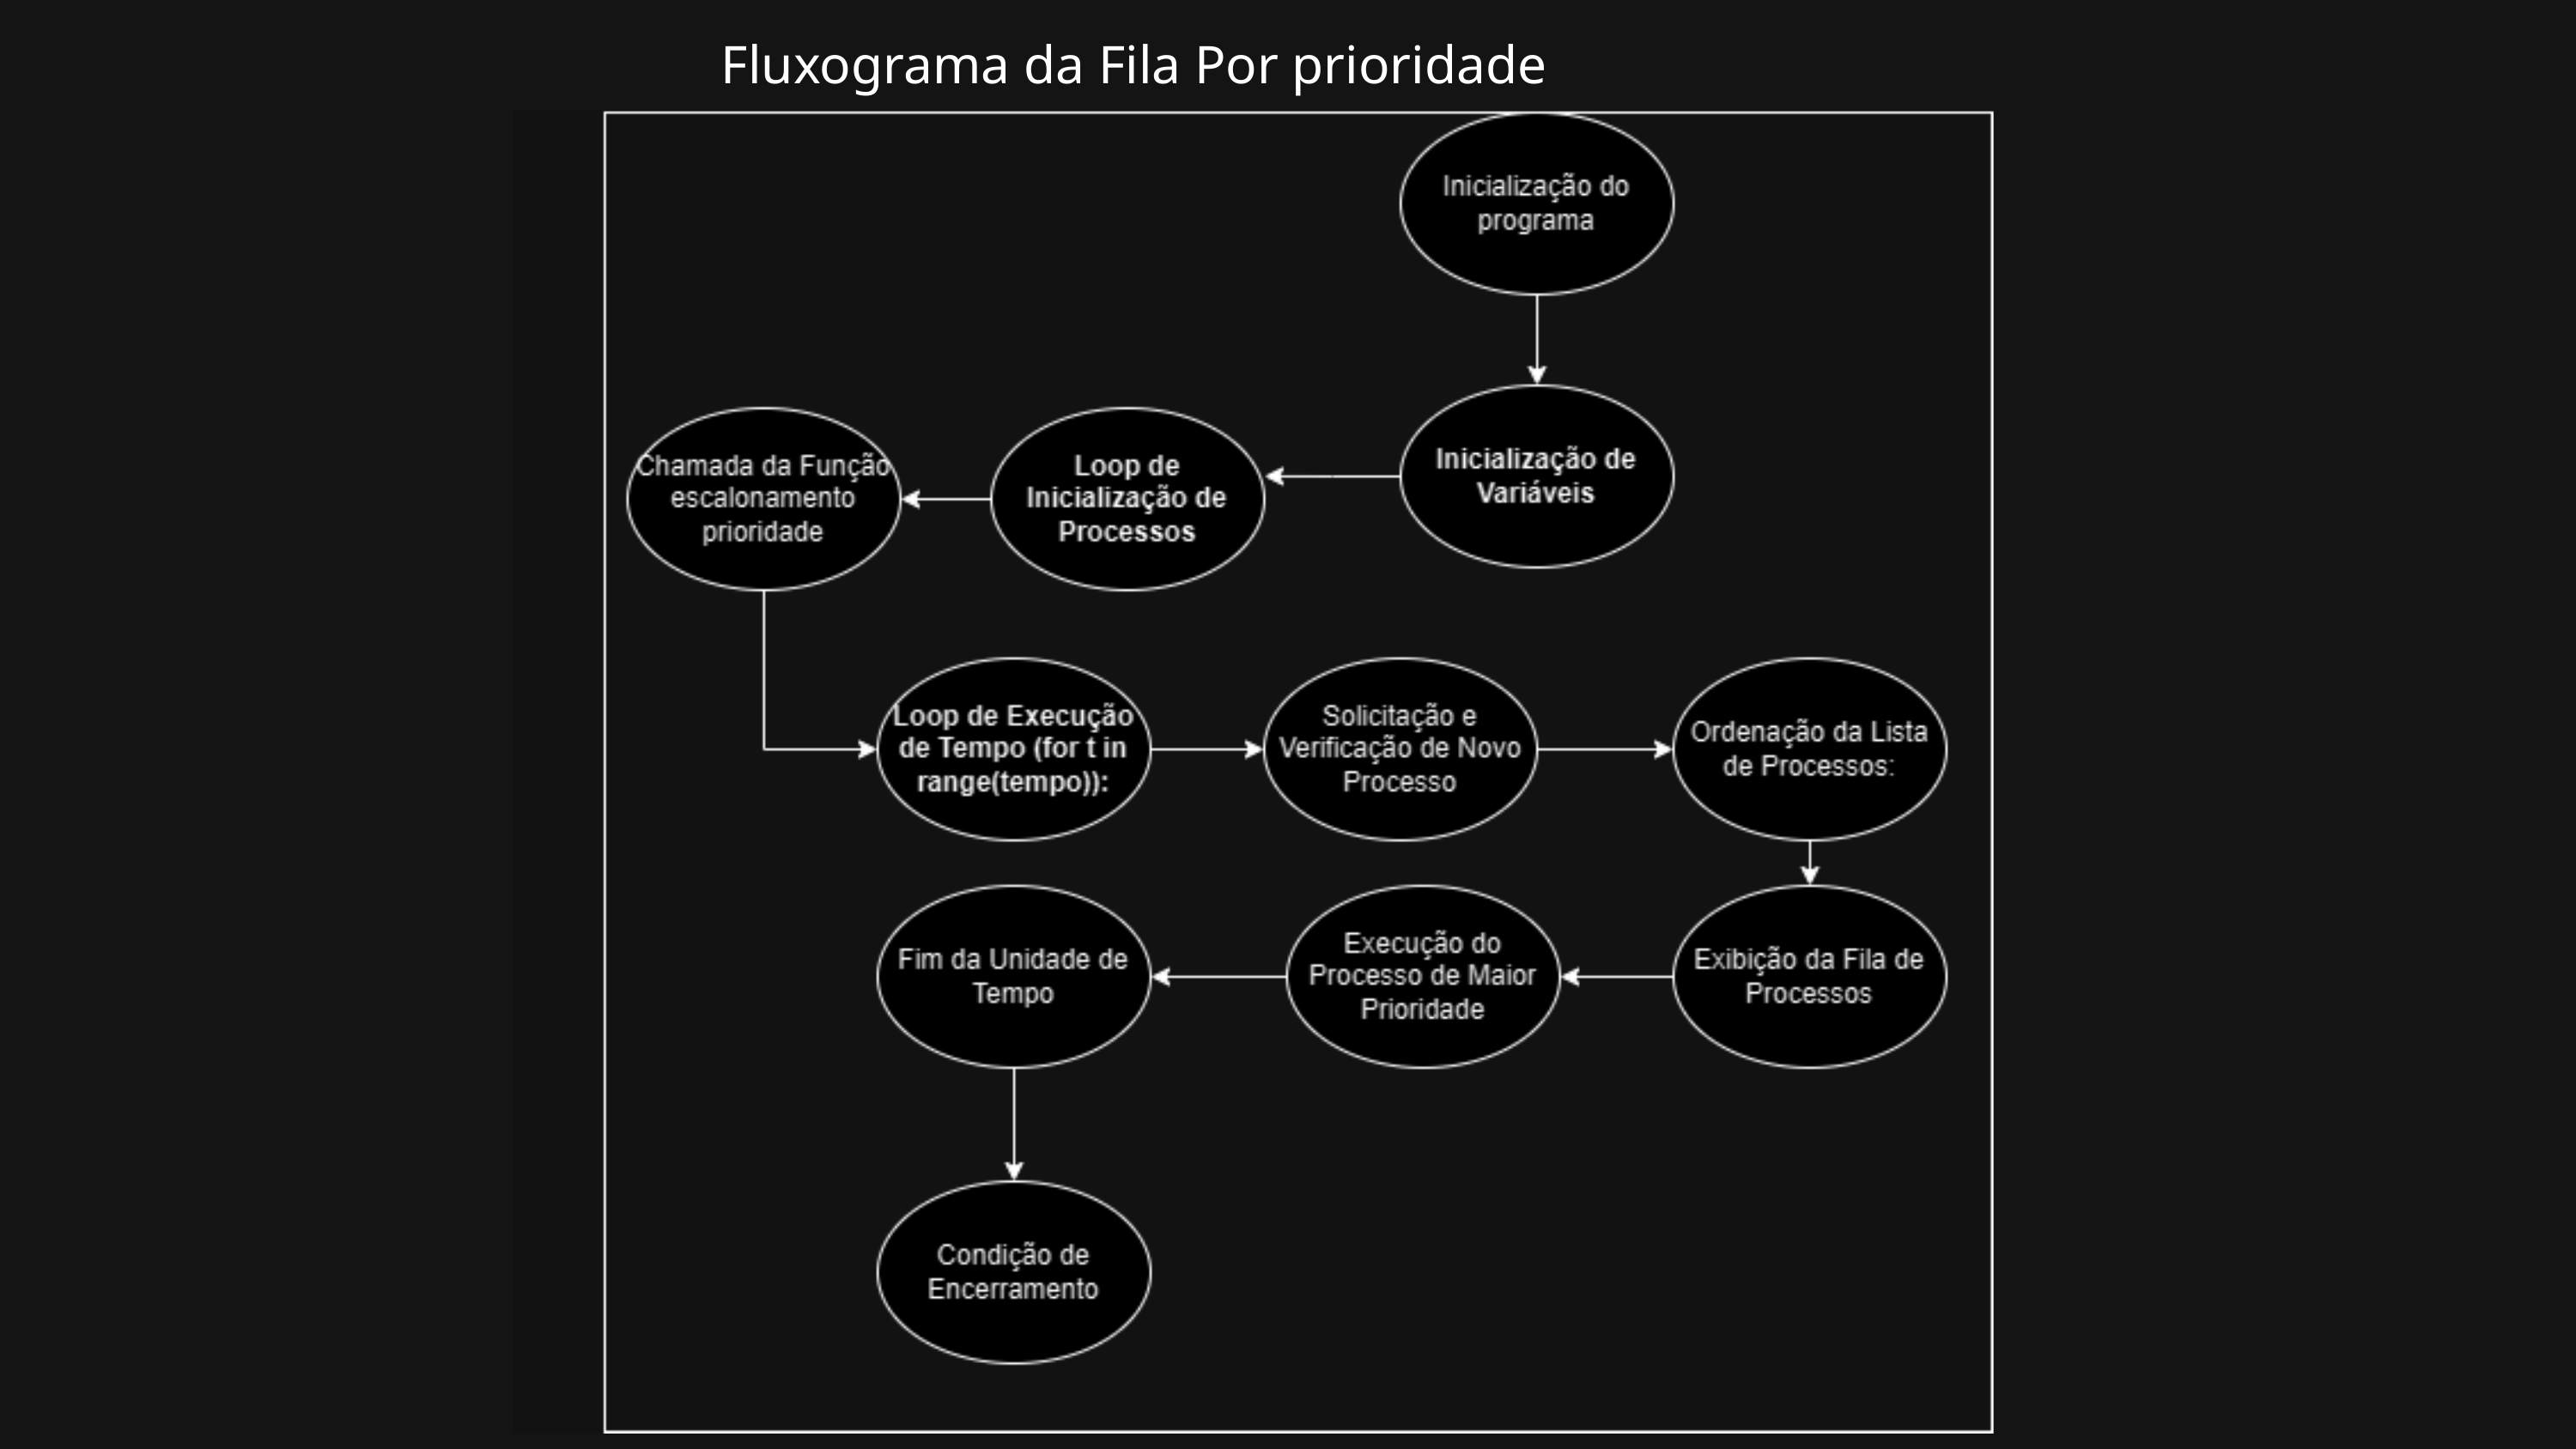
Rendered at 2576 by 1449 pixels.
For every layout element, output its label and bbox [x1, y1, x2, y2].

text_box [544, 17, 1725, 124]
text_box [513, 110, 1994, 1434]
